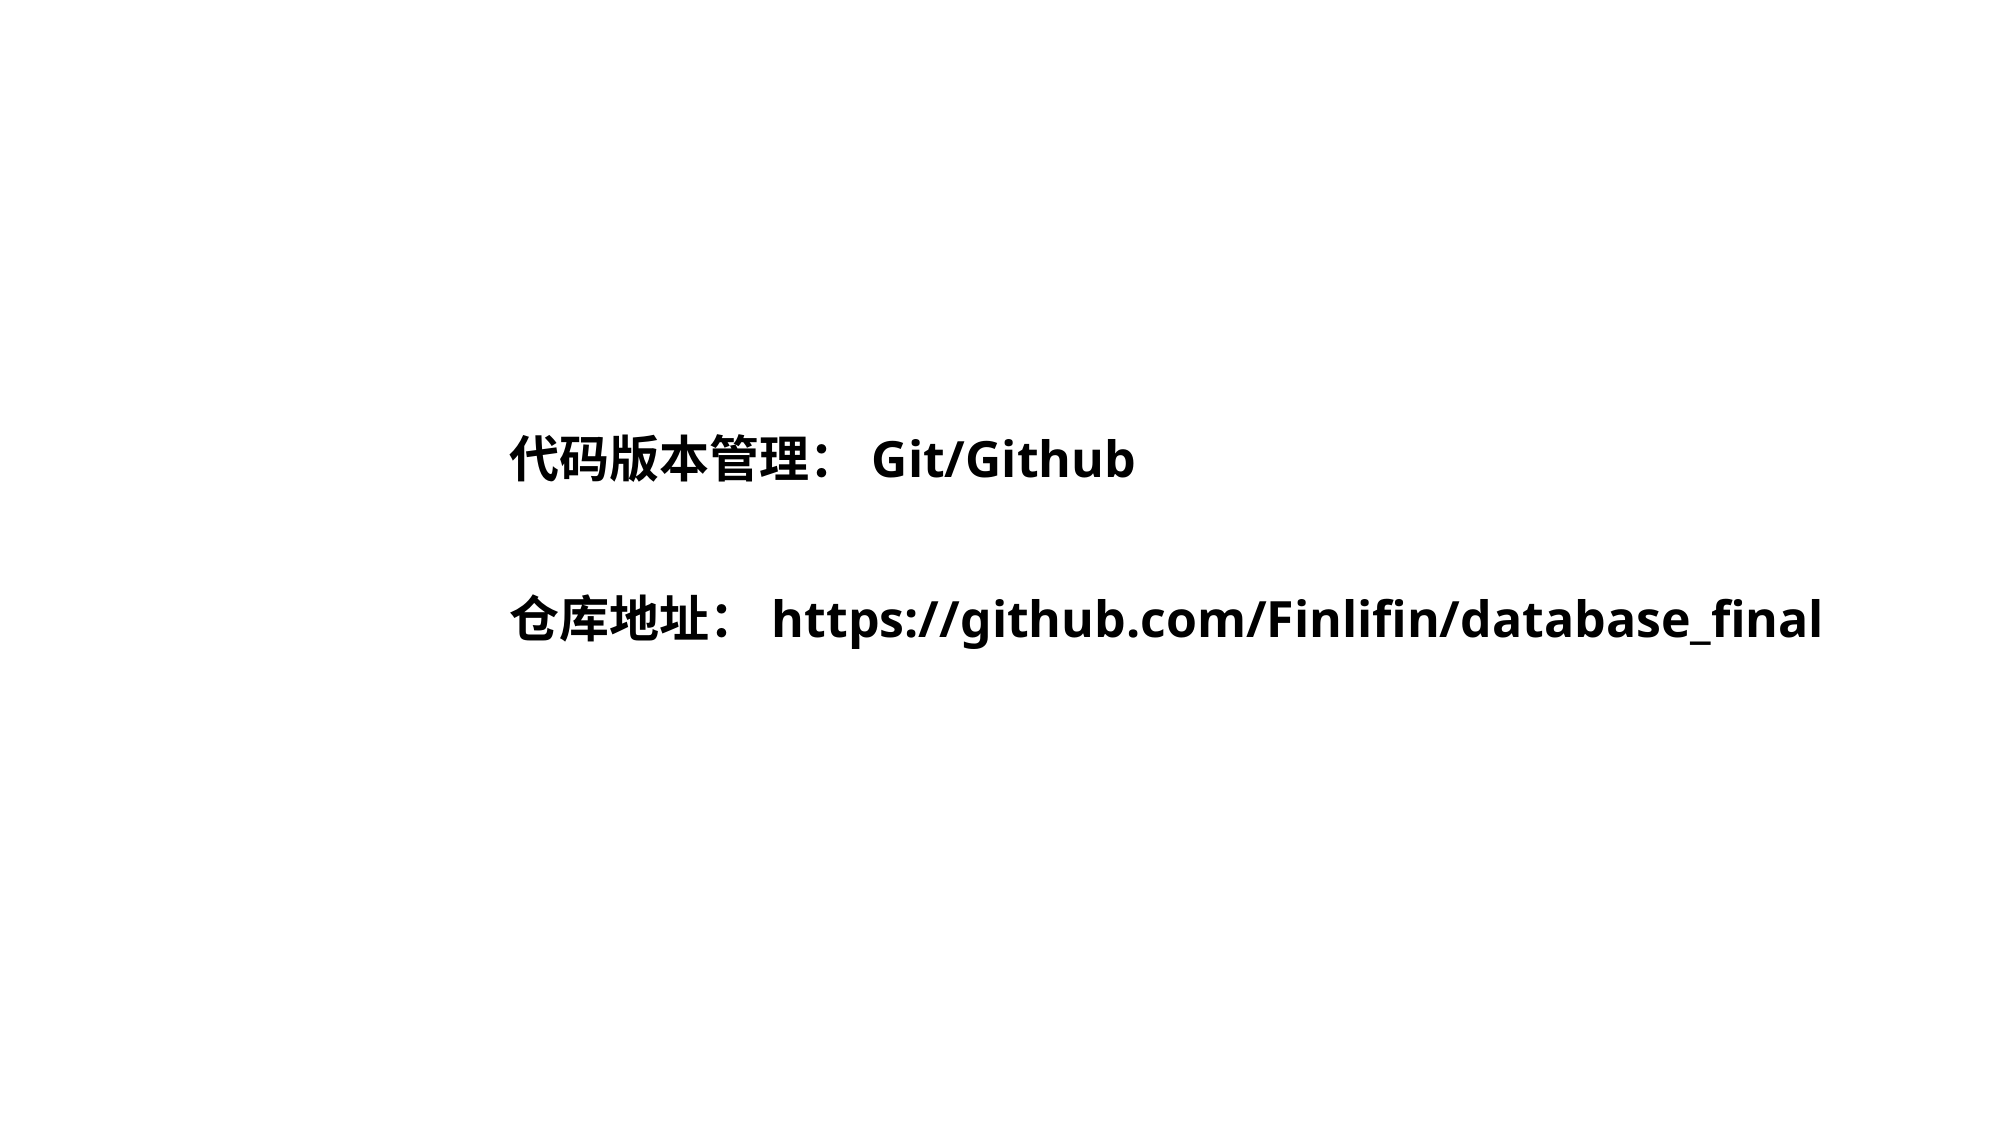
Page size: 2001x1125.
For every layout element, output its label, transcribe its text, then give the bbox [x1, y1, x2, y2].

title 仓库地址：https://github.com/Finlifin/database_final [494, 570, 2000, 731]
text_box 代码版本管理：Git/Github [494, 352, 2000, 570]
